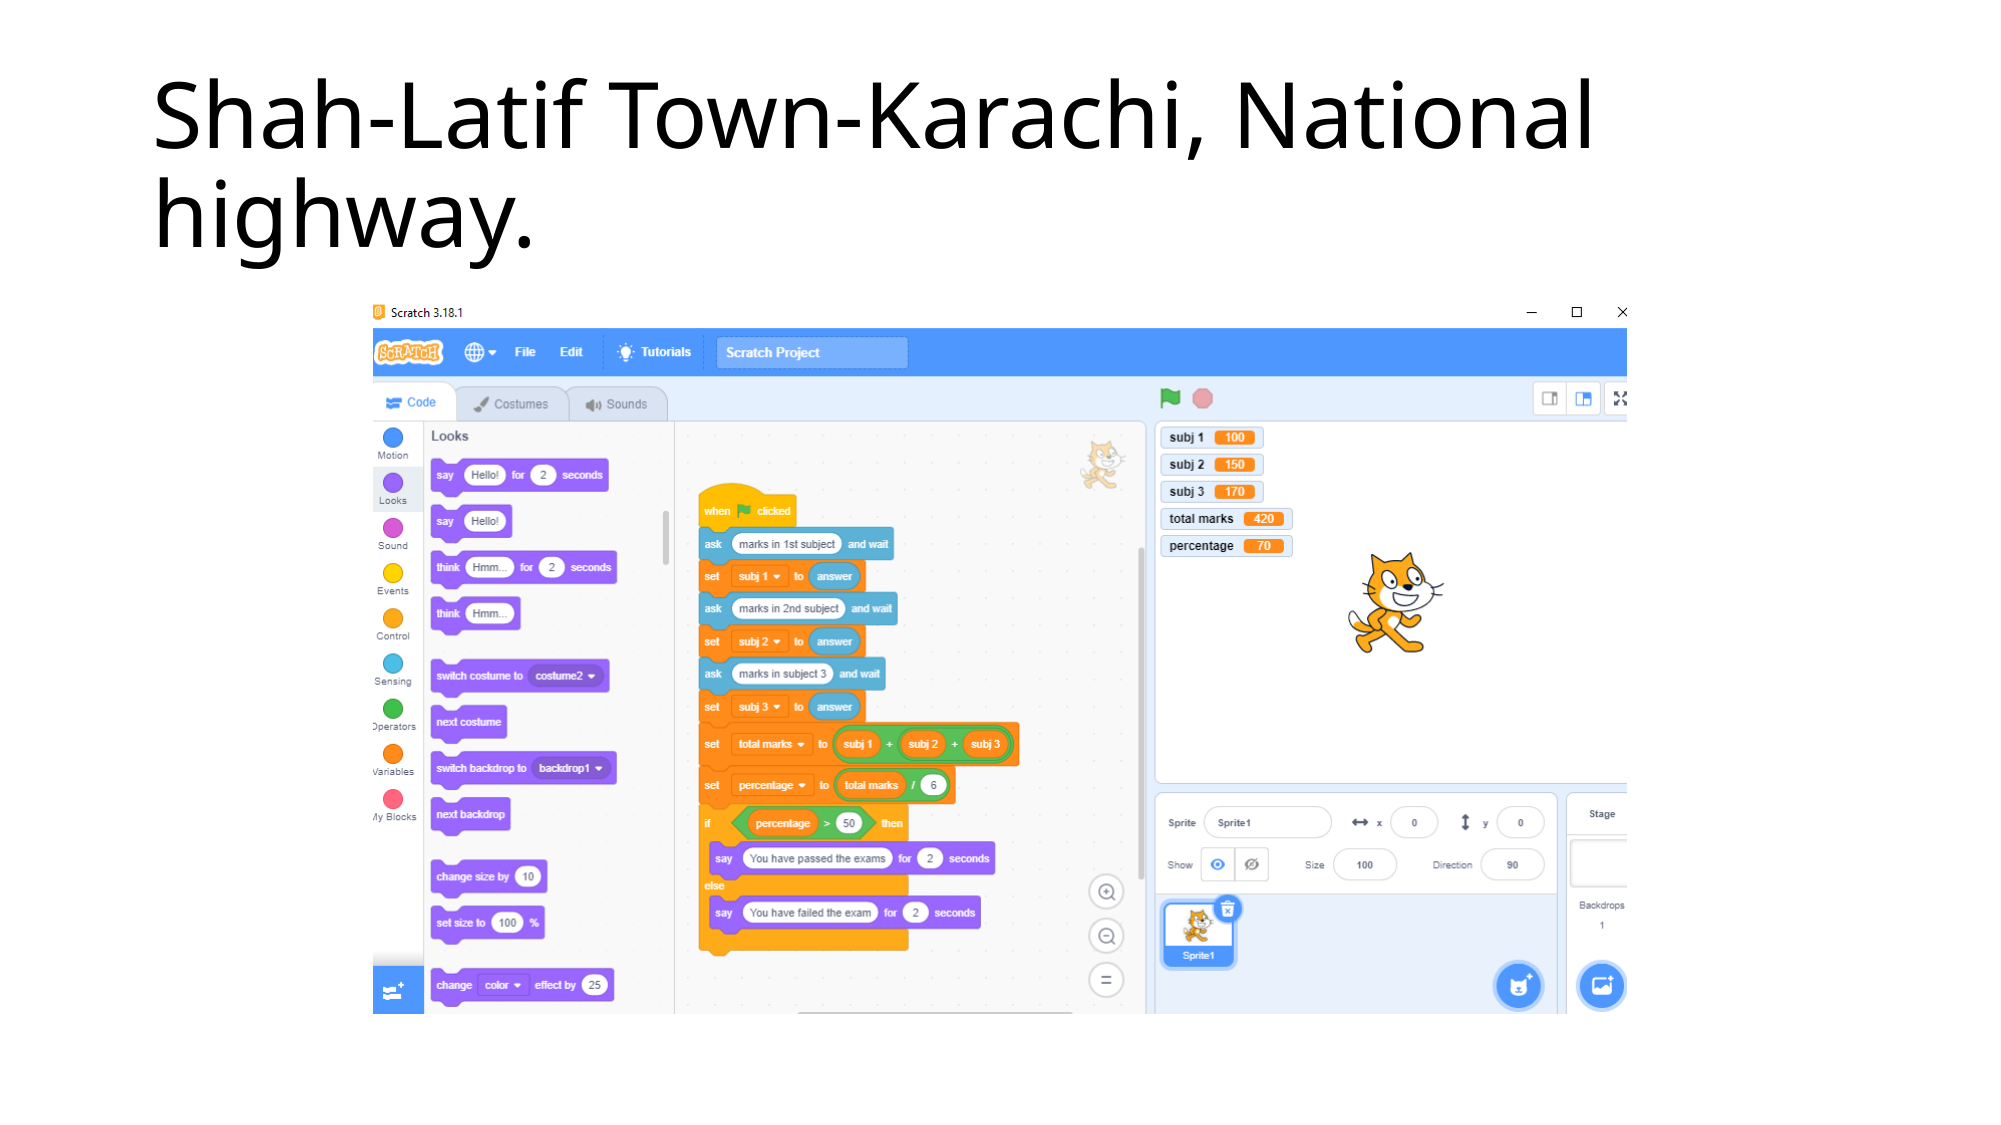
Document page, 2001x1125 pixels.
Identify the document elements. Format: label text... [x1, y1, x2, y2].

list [373, 299, 1627, 1014]
title Shah-Latif Town-Karachi, National highway. [137, 59, 1863, 278]
